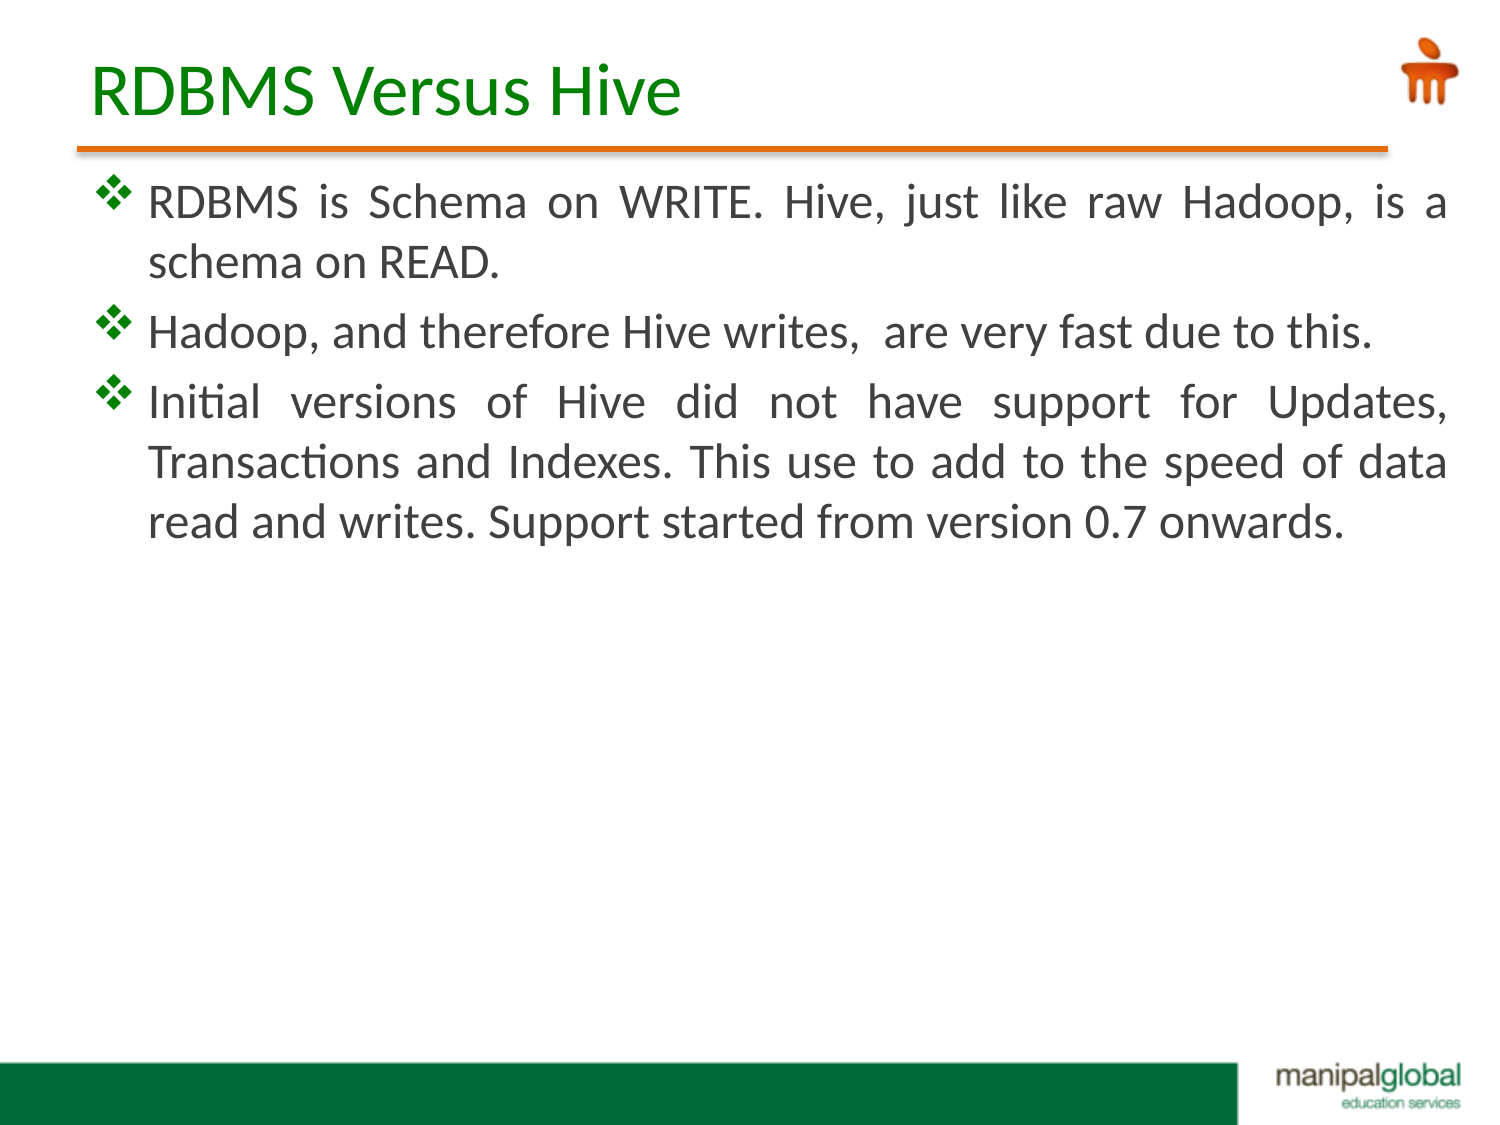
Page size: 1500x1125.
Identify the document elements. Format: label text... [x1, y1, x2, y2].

picture [0, 0, 1500, 1125]
list RDBMS is Schema on WRITE. Hive, just like raw Hadoop, is a schema on READ. Hadoop, and therefore Hive writes, are very fast due to this. Initial versions of Hive did not have support for Updates, Transactions and Indexes. This use to add to the speed of data read and writes. Support started from version 0.7 onwards. [76, 160, 1465, 1047]
title RDBMS Versus Hive [75, 21, 1388, 149]
